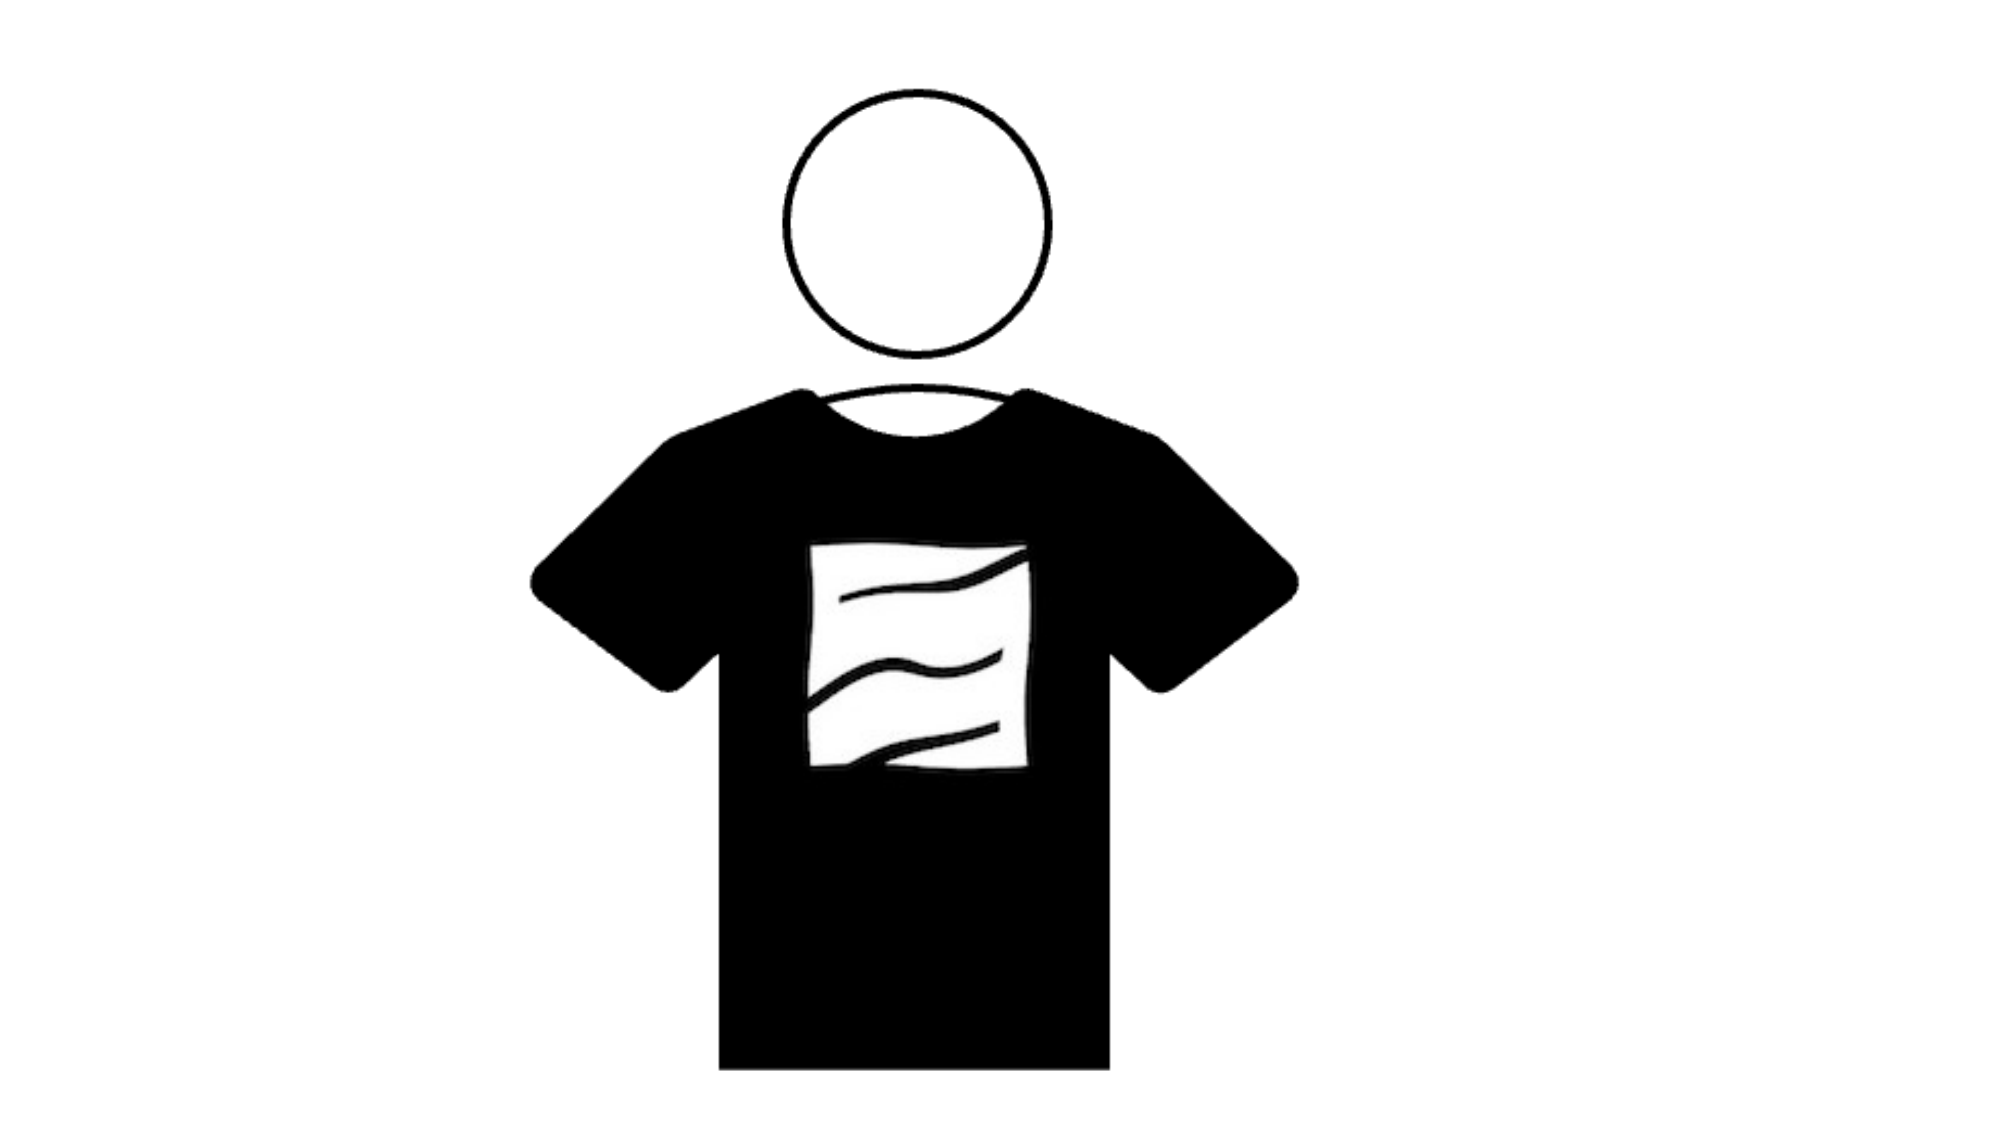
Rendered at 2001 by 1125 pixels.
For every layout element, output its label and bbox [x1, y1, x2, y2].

picture [498, 0, 1332, 1125]
